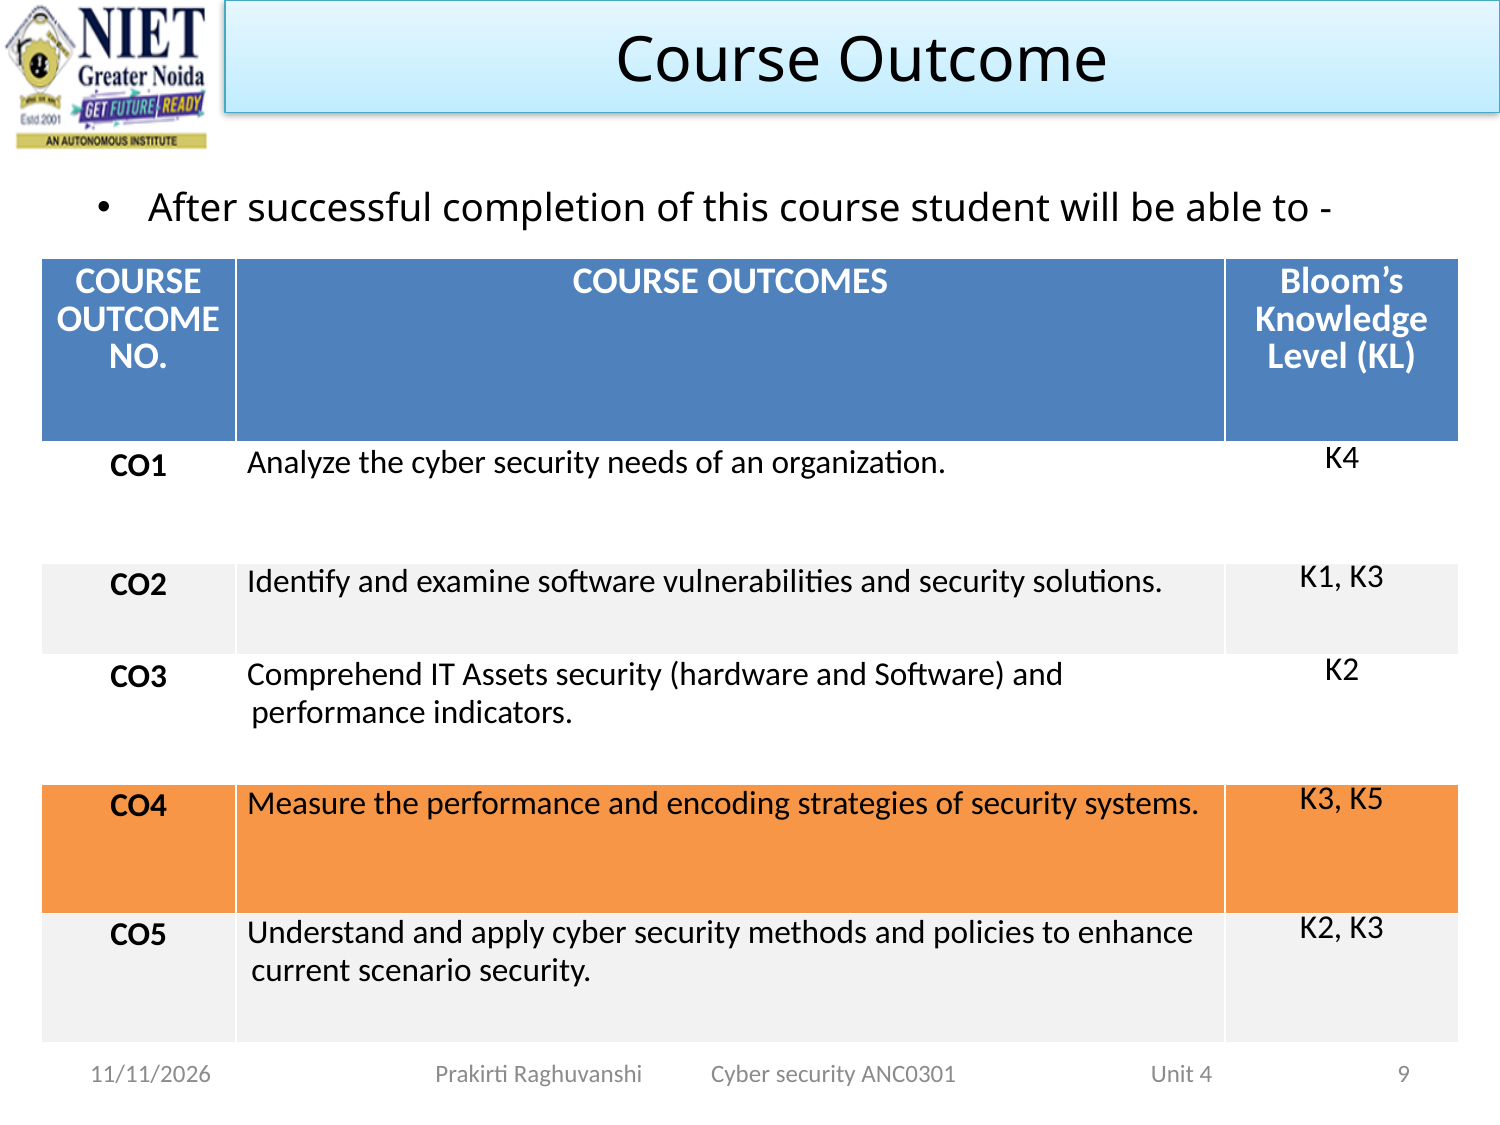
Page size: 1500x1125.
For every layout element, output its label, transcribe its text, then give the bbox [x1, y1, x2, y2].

table_cell CO5 [42, 914, 235, 1042]
list After successful completion of this course student will be able to - [82, 175, 1432, 247]
table_cell CO1 [42, 447, 235, 562]
table_cell Identify and examine software vulnerabilities and security solutions. [237, 564, 1224, 654]
table_cell K2 [1226, 656, 1458, 783]
table_cell K3, K5 [1226, 785, 1458, 913]
table_cell CO3 [42, 656, 235, 783]
table_cell Understand and apply cyber security methods and policies to enhance current scenario security. [237, 914, 1224, 1042]
table_cell Comprehend IT Assets security (hardware and Software) and performance indicators. [237, 656, 1224, 783]
table_cell CO4 [42, 785, 235, 913]
picture [0, 0, 213, 154]
table_header COURSE OUTCOME NO. [42, 259, 235, 441]
table_cell K4 [1226, 447, 1458, 562]
table_cell Measure the performance and encoding strategies of security systems. [237, 785, 1224, 913]
table_cell K2, K3 [1226, 914, 1458, 1042]
slide_number 9 [1238, 1043, 1425, 1103]
table_header COURSE OUTCOMES [237, 259, 1224, 441]
table_cell K1, K3 [1226, 564, 1458, 654]
footer Prakirti Raghuvanshi Cyber security ANC0301 Unit 4 [412, 1042, 1238, 1103]
table_cell Analyze the cyber security needs of an organization. [237, 447, 1224, 562]
table_cell CO2 [42, 564, 235, 654]
text_box Course Outcome [224, 0, 1500, 113]
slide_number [75, 1043, 412, 1103]
table_header Bloom’s Knowledge Level (KL) [1226, 259, 1458, 441]
